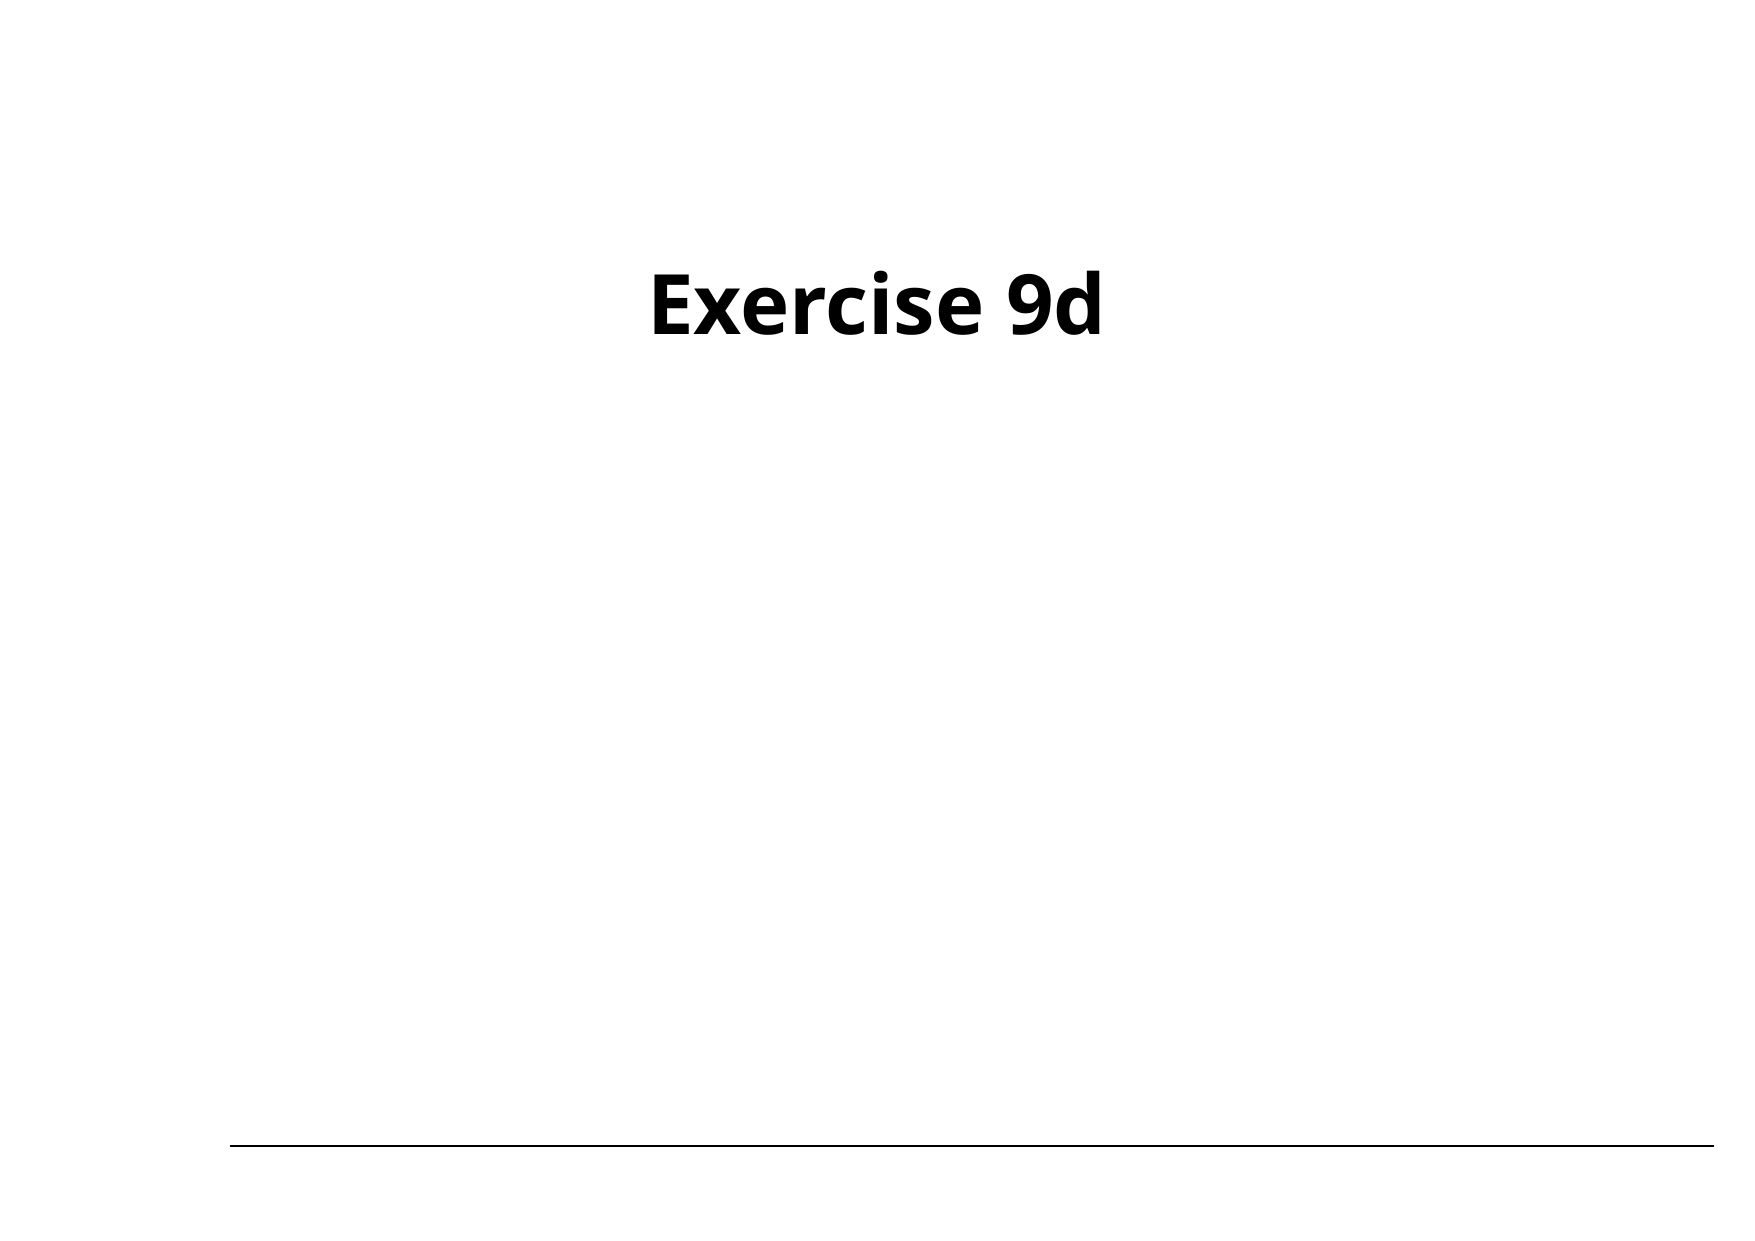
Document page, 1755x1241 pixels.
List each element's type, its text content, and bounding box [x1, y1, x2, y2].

list Exercise 9d [168, 250, 1586, 352]
